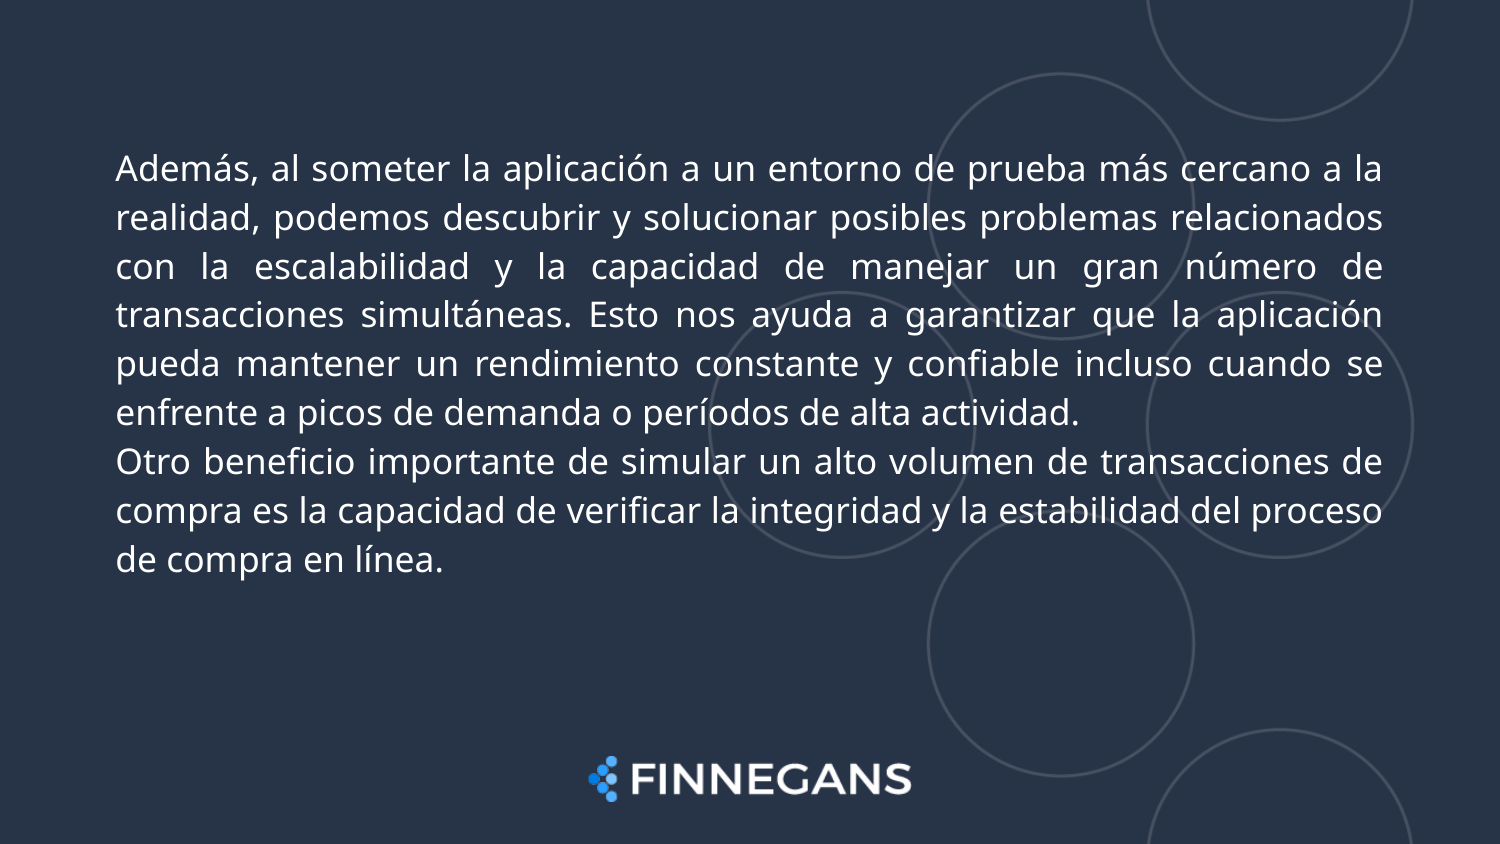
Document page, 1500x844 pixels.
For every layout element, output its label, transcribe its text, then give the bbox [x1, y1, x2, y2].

picture [588, 0, 1416, 844]
text_box Además, al someter la aplicación a un entorno de prueba más cercano a la realidad, podemos descubrir y solucionar posibles problemas relacionados con la escalabilidad y la capacidad de manejar un gran número de transacciones simultáneas. Esto nos ayuda a garantizar que la aplicación pueda mantener un rendimiento constante y confiable incluso cuando se enfrente a picos de demanda o períodos de alta actividad. Otro beneficio importante de simular un alto volumen de transacciones de compra es la capacidad de verificar la integridad y la estabilidad del proceso de compra en línea. [115, 139, 702, 580]
